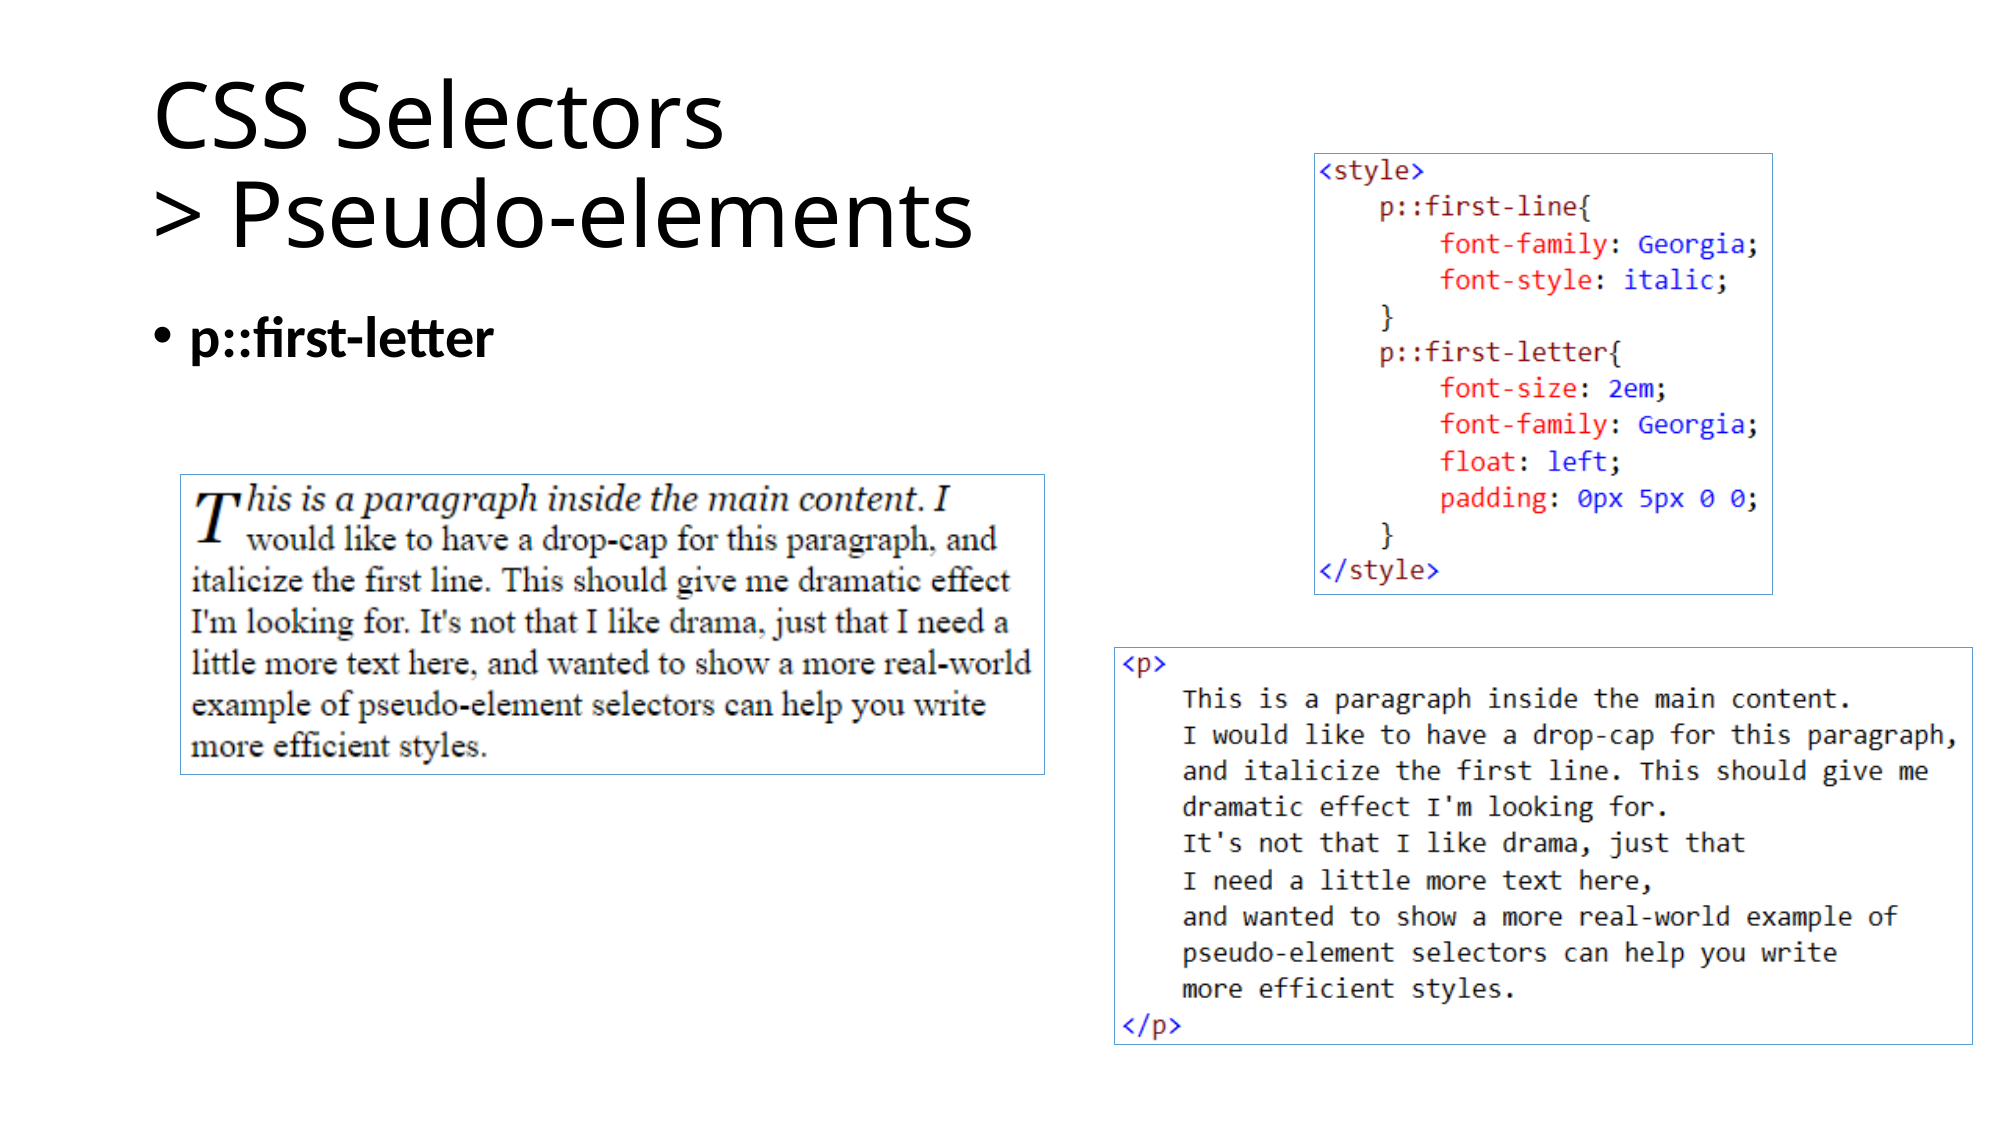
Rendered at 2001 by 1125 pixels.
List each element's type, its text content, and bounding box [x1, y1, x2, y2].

picture [1114, 647, 1973, 1045]
picture [1314, 153, 1773, 595]
picture [180, 474, 1046, 775]
title CSS Selectors > Pseudo-elements [137, 59, 1863, 278]
list p::first-letter [137, 299, 1863, 1014]
